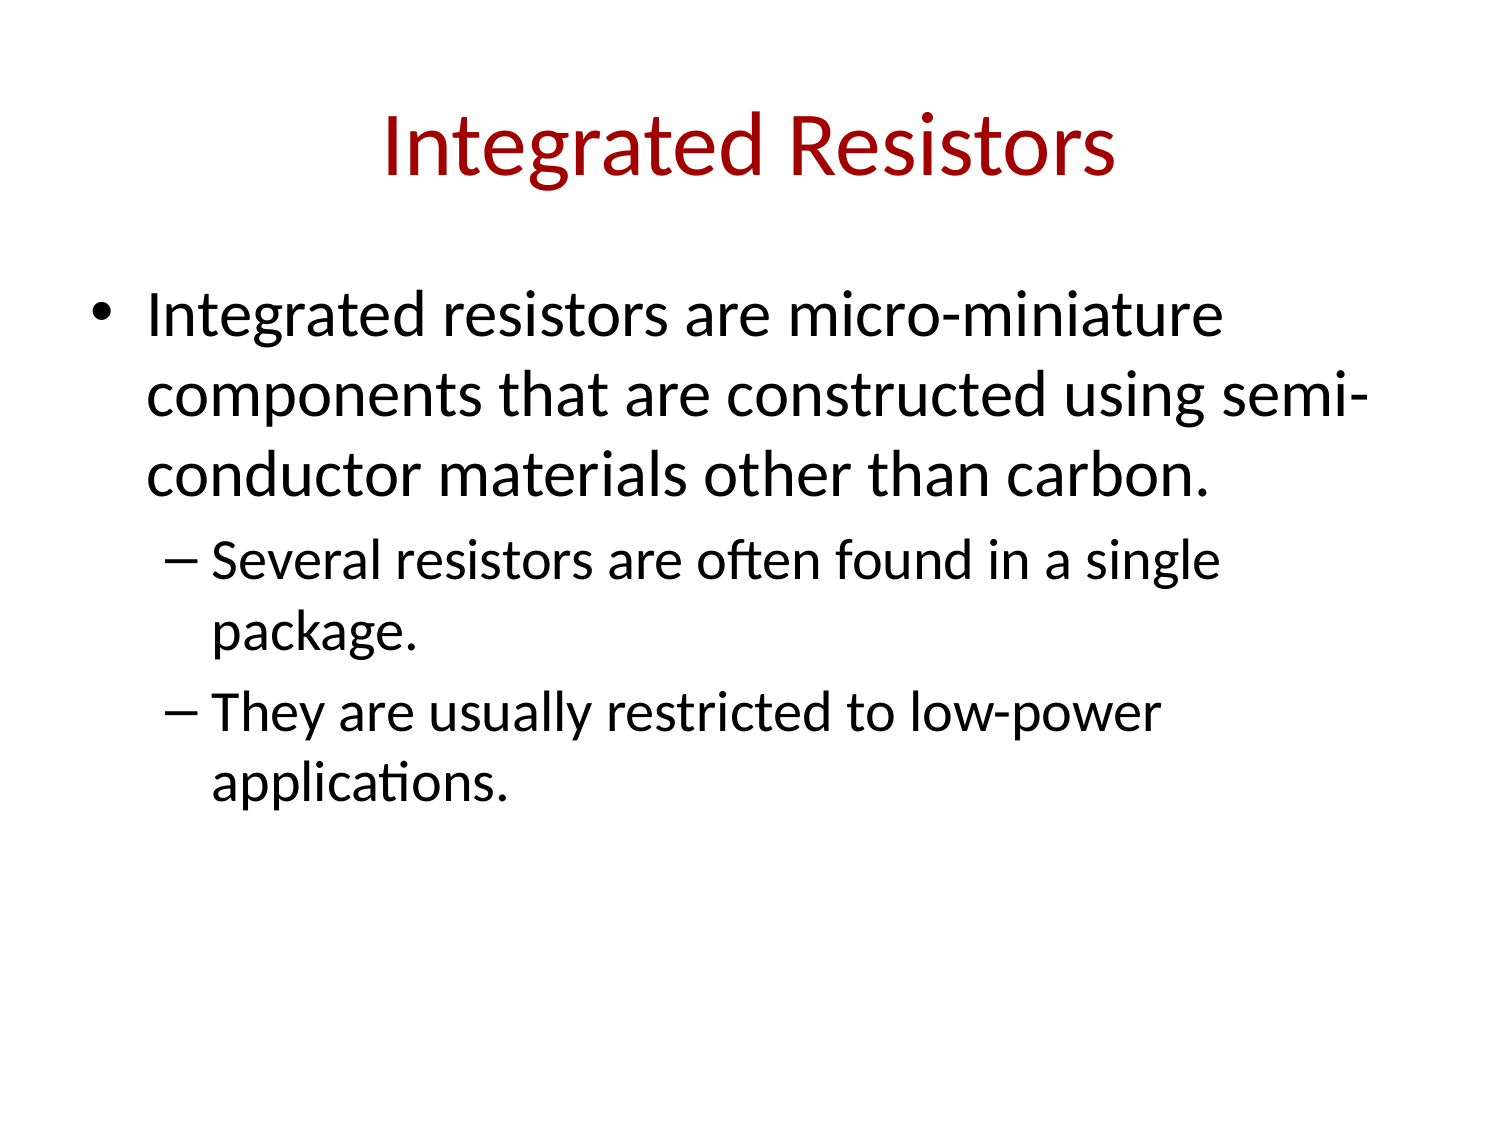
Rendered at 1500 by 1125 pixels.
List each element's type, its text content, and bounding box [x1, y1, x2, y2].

list Integrated resistors are micro-miniature components that are constructed using semi-conductor materials other than carbon. Several resistors are often found in a single package. They are usually restricted to low-power applications. [75, 262, 1425, 1005]
title Integrated Resistors [75, 45, 1425, 233]
